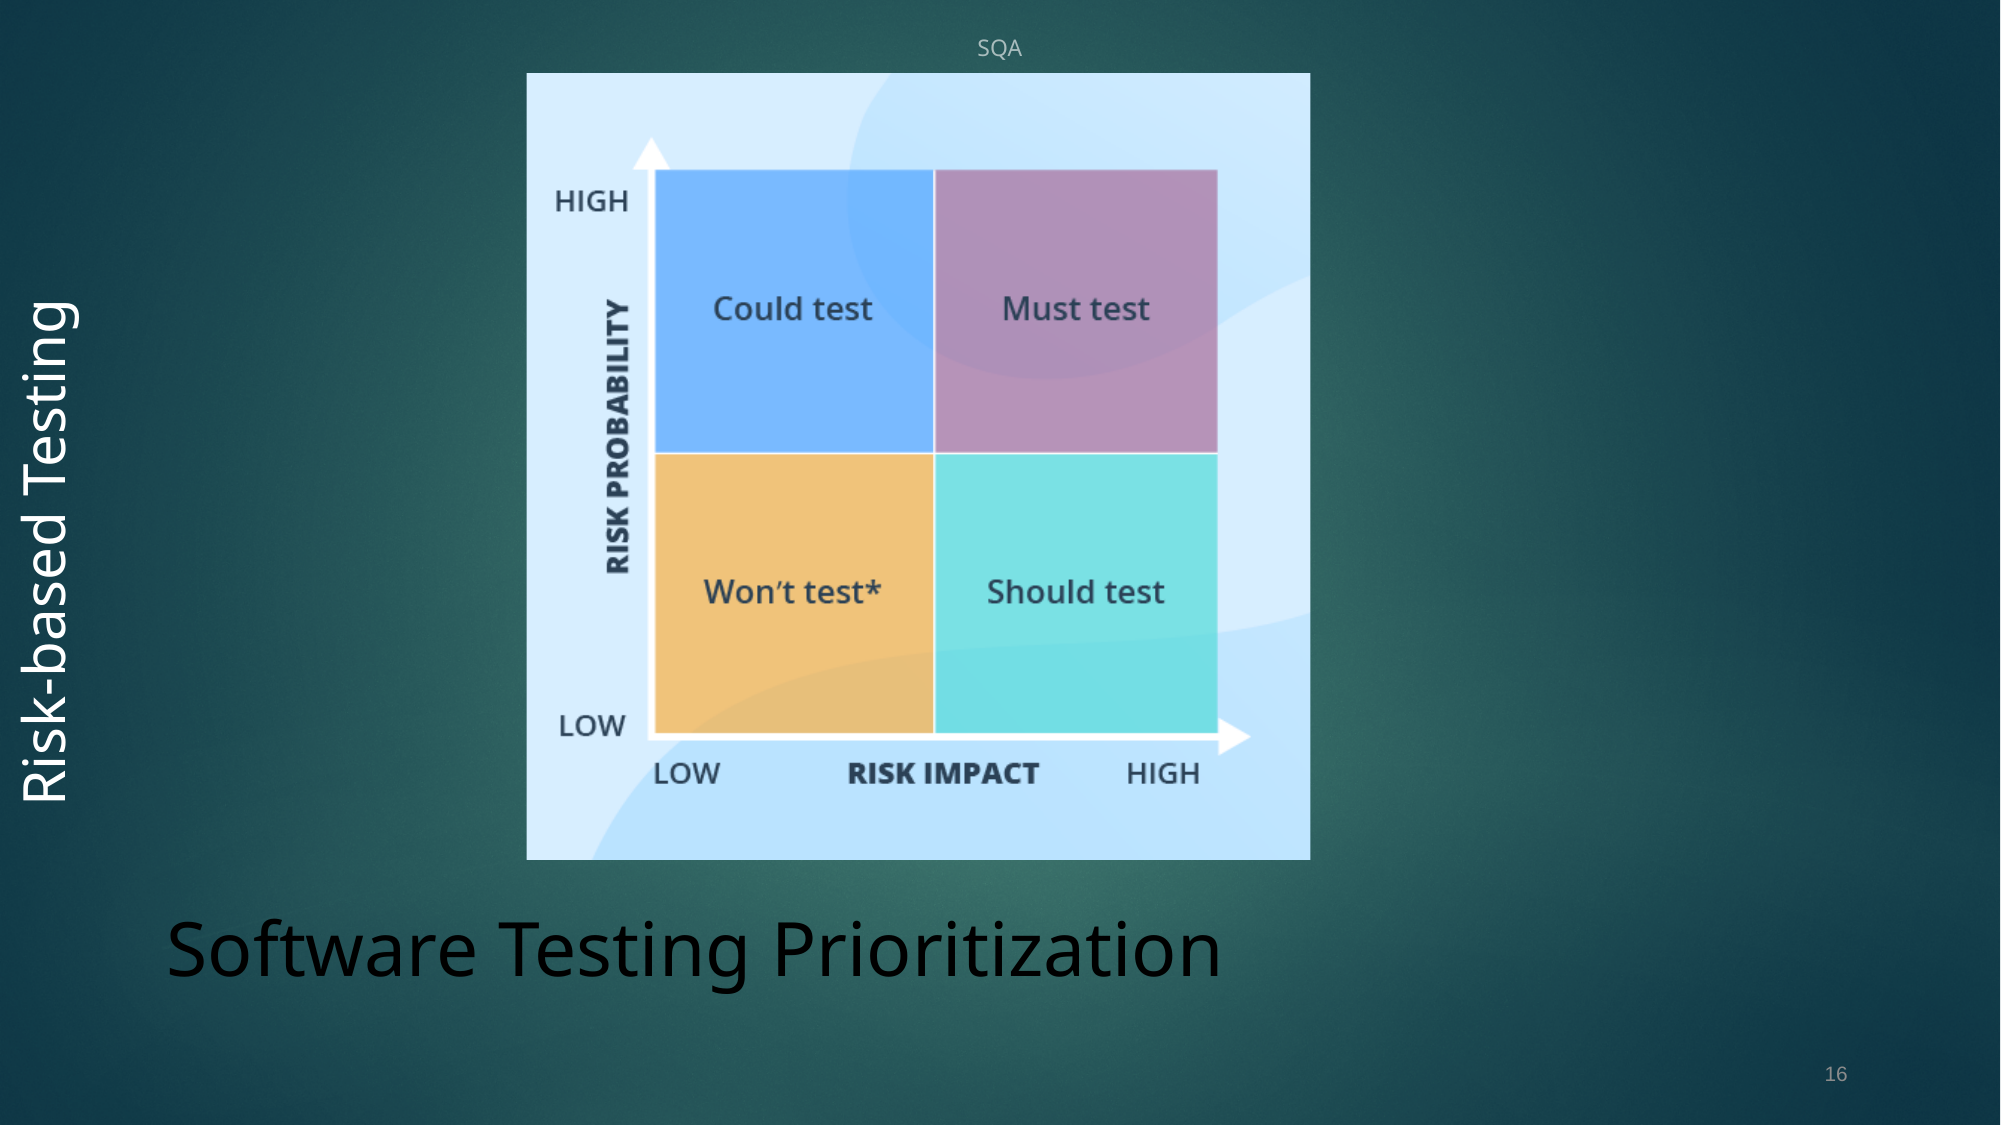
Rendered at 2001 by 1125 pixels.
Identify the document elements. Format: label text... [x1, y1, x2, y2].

picture [526, 73, 1311, 860]
title Risk-based Testing [9, 47, 85, 1059]
footer SQA [662, 17, 1338, 77]
title Software Testing Prioritization [151, 890, 1849, 1000]
slide_number 16 [1412, 1042, 1863, 1103]
